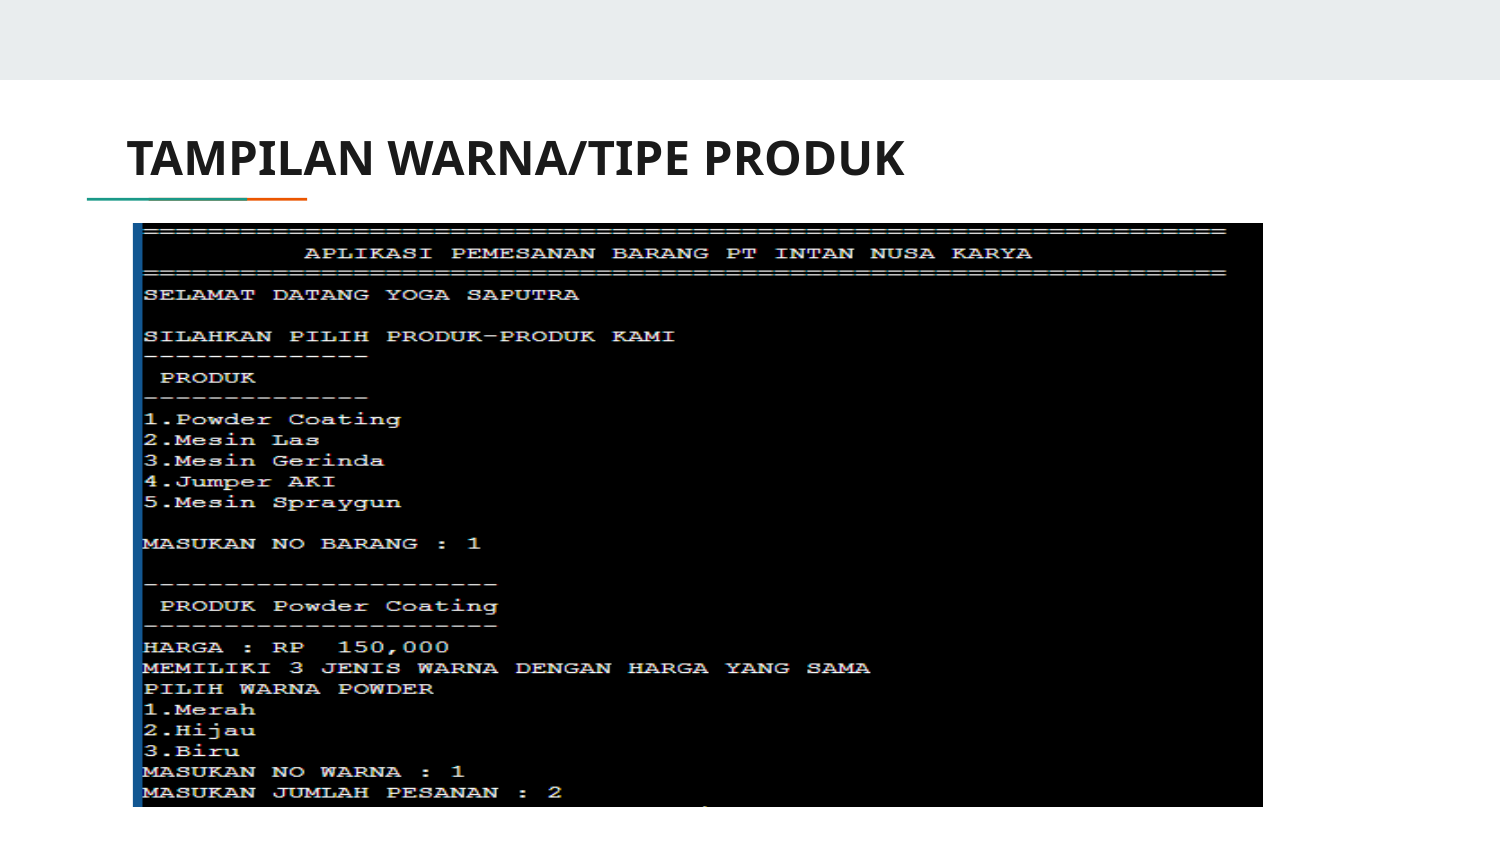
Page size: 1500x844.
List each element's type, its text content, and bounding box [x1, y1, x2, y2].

title TAMPILAN WARNA/TIPE PRODUK [111, 113, 1373, 201]
picture [132, 223, 1263, 808]
